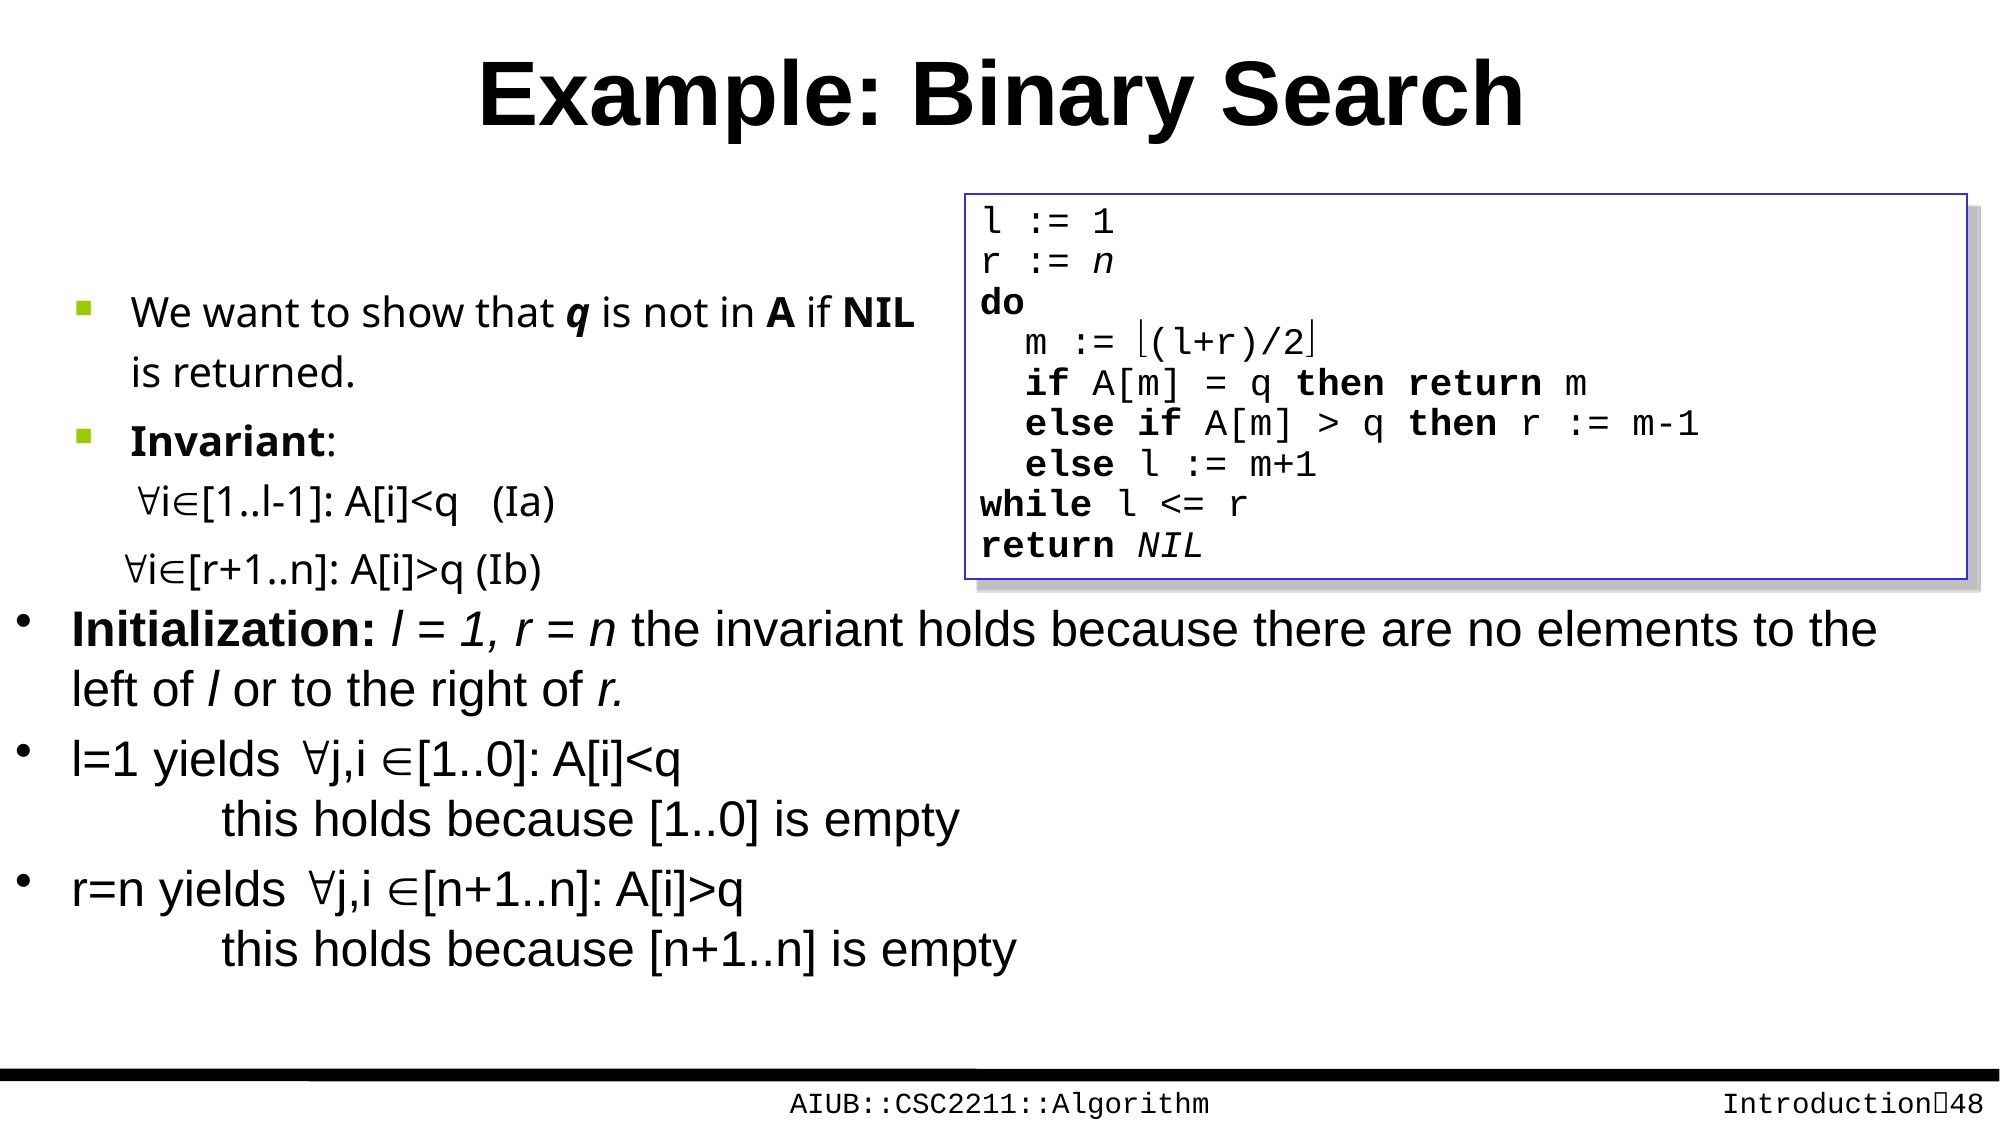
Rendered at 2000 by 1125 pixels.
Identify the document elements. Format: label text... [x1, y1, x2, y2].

text_box We want to show that q is not in A if NIL is returned. Invariant: "iÎ[1..l-1]: A[i]<q (Ia) "iÎ[r+1..n]: A[i]>q (Ib) [59, 268, 950, 619]
text_box l := 1 r := n do m := ë(l+r)/2û if A[m] = q then return m else if A[m] > q then r := m-1 else l := m+1 while l <= r return NIL [965, 193, 1967, 580]
title Example: Binary Search [5, 2, 2000, 176]
list Initialization: l = 1, r = n the invariant holds because there are no elements to the left of l or to the right of r. l=1 yields "j,i Î[1..0]: A[i]<q this holds because [1..0] is empty r=n yields "j,i Î[n+1..n]: A[i]>q this holds because [n+1..n] is empty [0, 588, 1912, 1041]
slide_number Introduction48 [1532, 1077, 2000, 1125]
footer AIUB::CSC2211::Algorithm [682, 1077, 1317, 1125]
